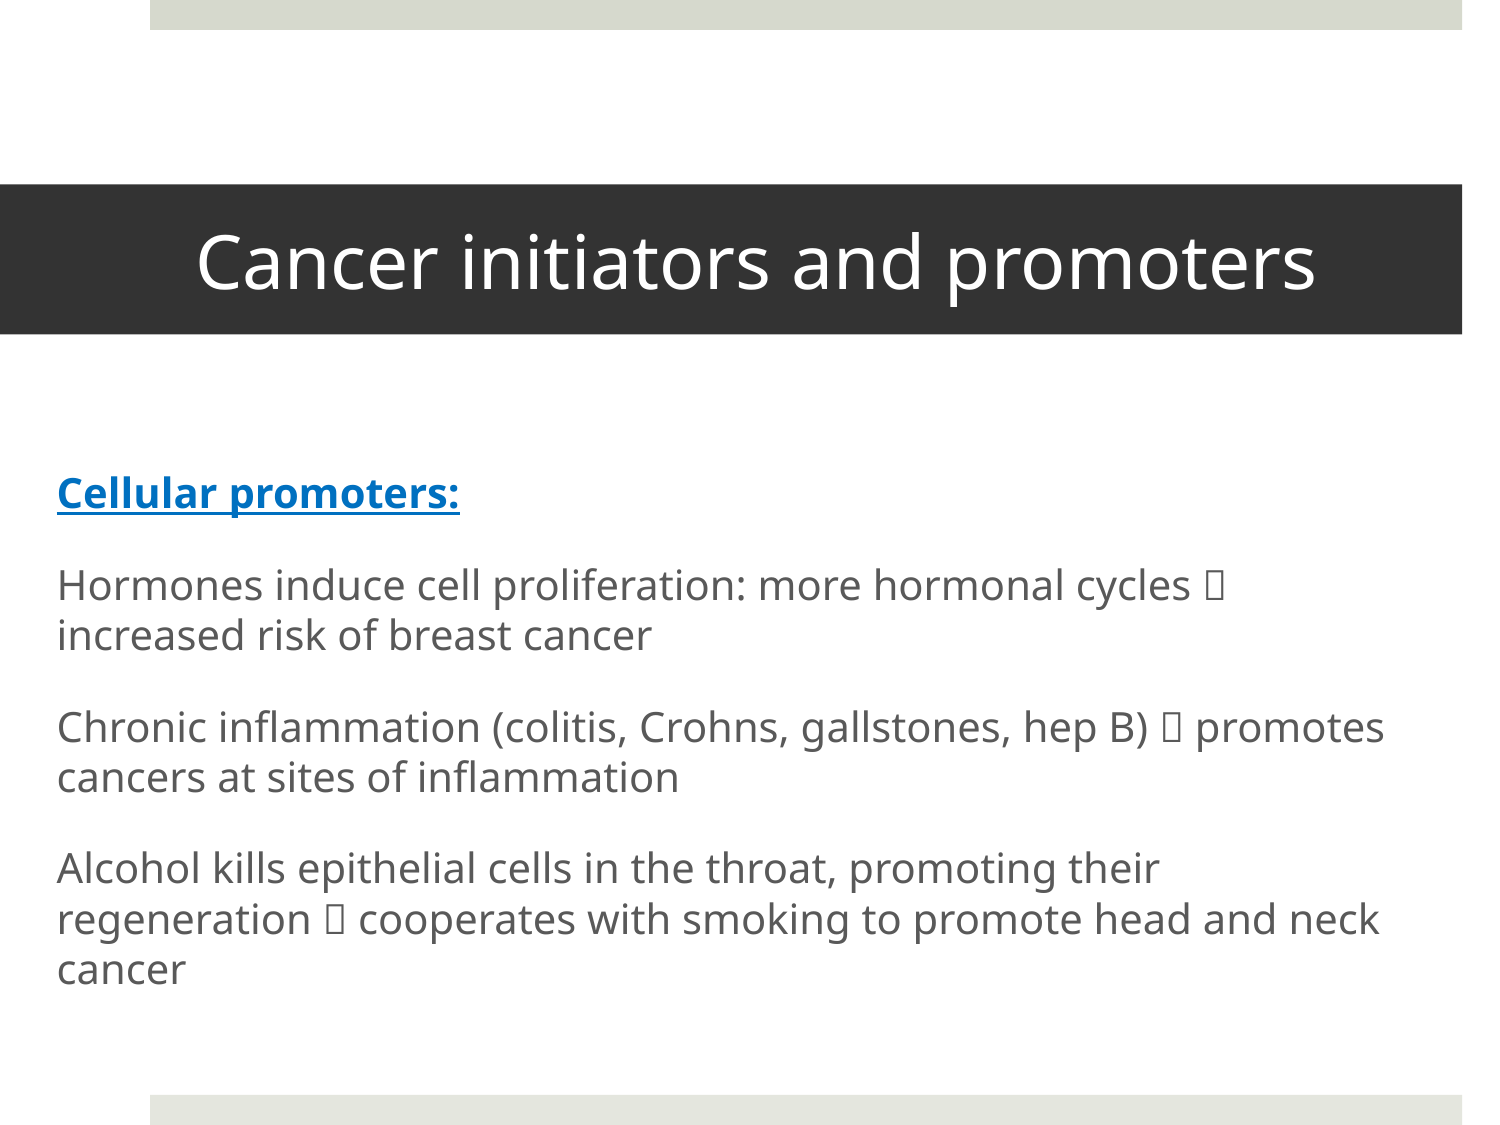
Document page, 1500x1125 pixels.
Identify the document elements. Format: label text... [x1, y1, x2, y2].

list Cellular promoters: Hormones induce cell proliferation: more hormonal cycles  increased risk of breast cancer Chronic inflammation (colitis, Crohns, gallstones, hep B)  promotes cancers at sites of inflammation Alcohol kills epithelial cells in the throat, promoting their regeneration  cooperates with smoking to promote head and neck cancer [41, 367, 1412, 1100]
title Cancer initiators and promoters [0, 184, 1463, 335]
